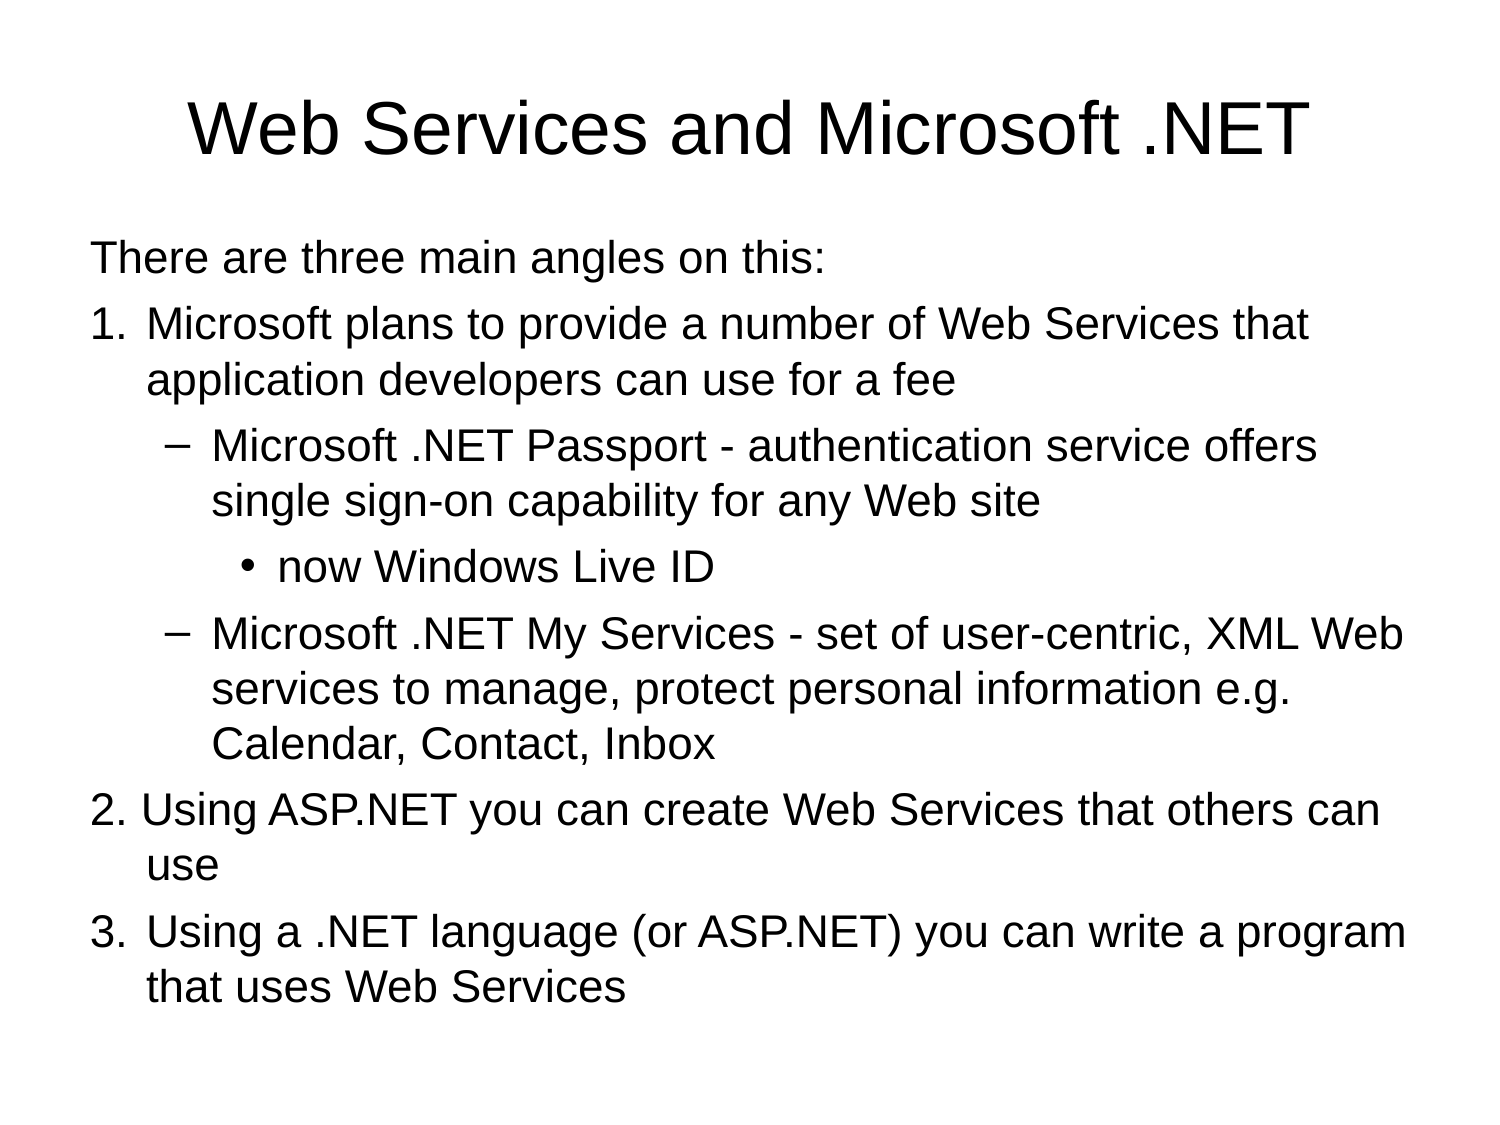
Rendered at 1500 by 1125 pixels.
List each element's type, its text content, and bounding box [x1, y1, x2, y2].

title Web Services and Microsoft .NET [64, 42, 1436, 207]
list There are three main angles on this: 1. Microsoft plans to provide a number of Web Services that application developers can use for a fee Microsoft .NET Passport - authentication service offers single sign-on capability for any Web site now Windows Live ID Microsoft .NET My Services - set of user-centric, XML Web services to manage, protect personal information e.g. Calendar, Contact, Inbox 2. Using ASP.NET you can create Web Services that others can use 3. Using a .NET language (or ASP.NET) you can write a program that uses Web Services [74, 219, 1426, 1036]
